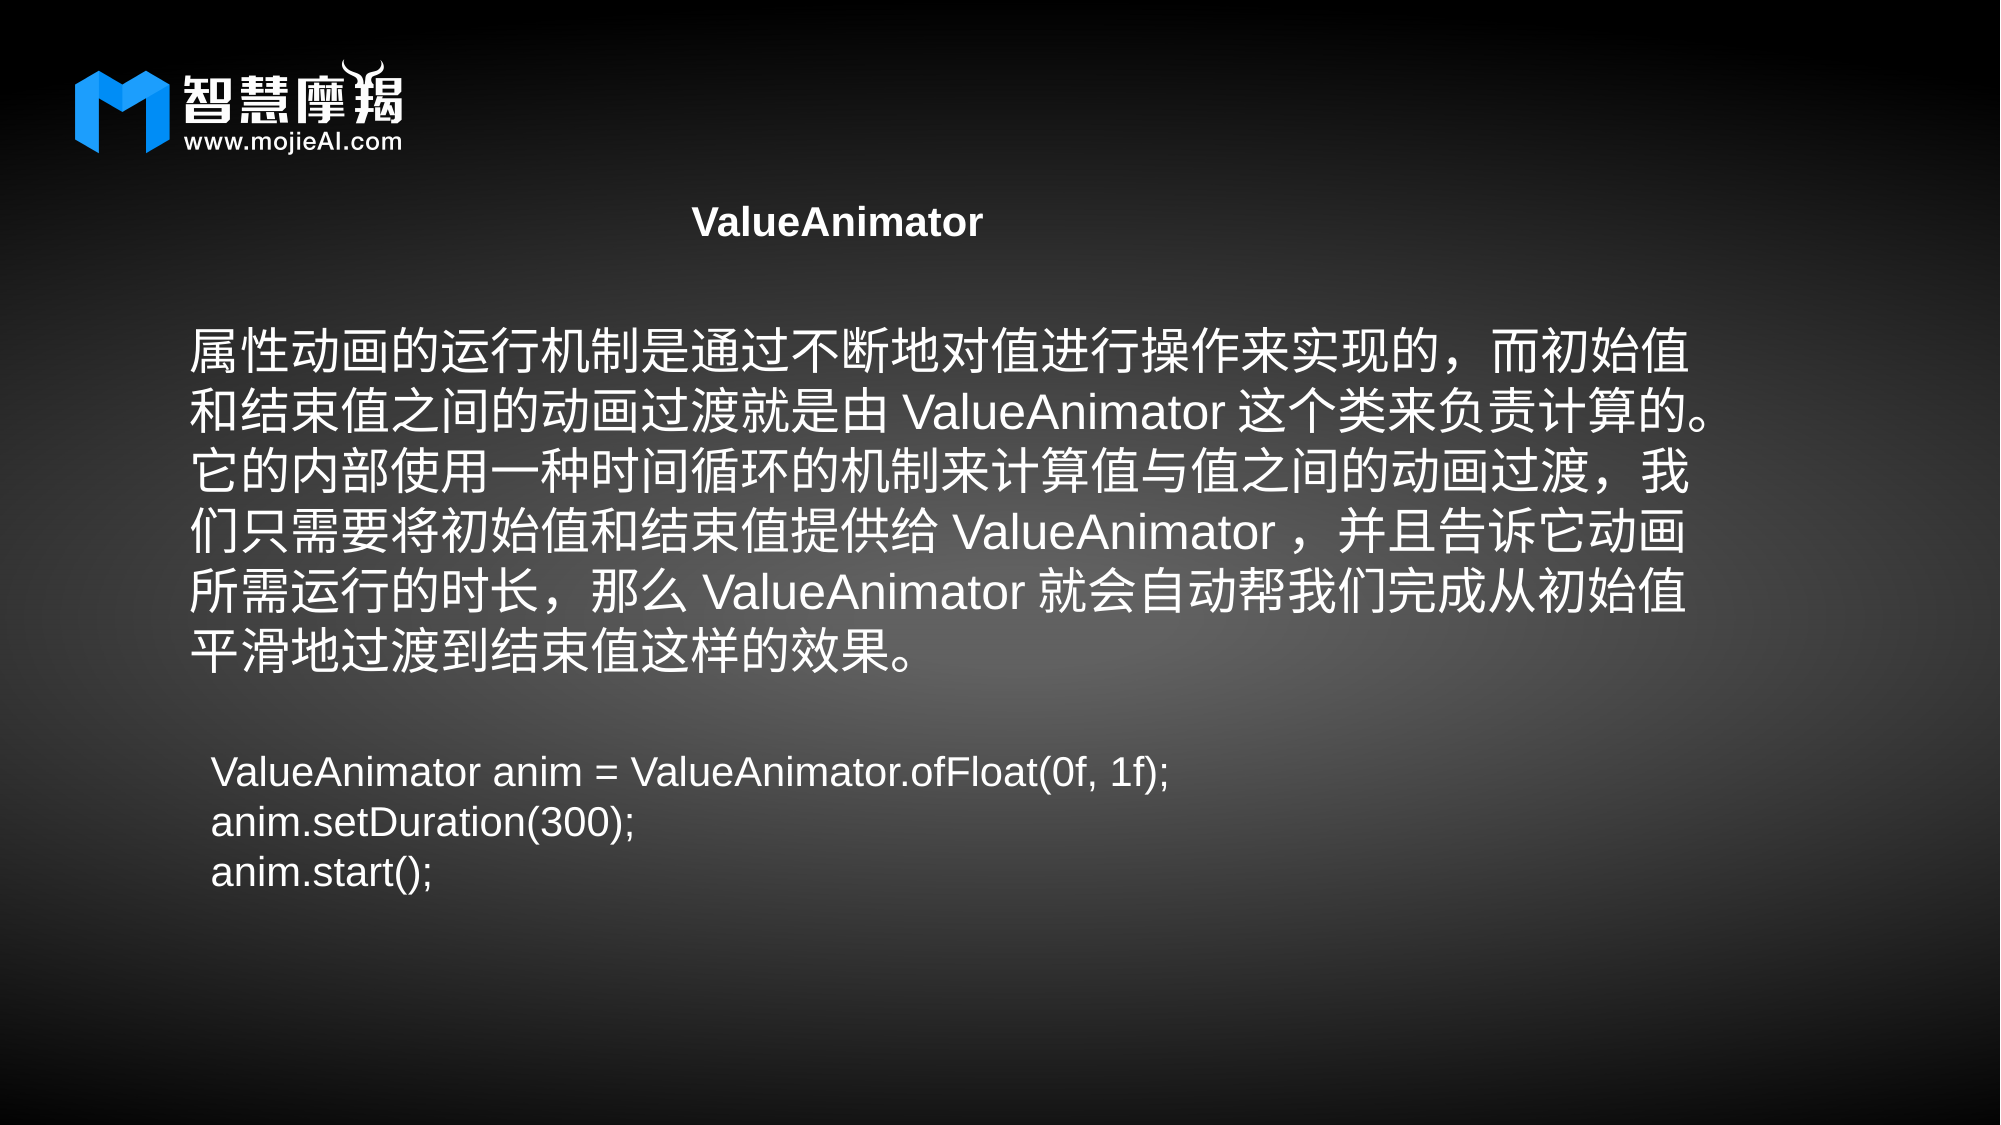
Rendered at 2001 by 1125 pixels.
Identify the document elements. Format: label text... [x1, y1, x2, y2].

text_box ValueAnimator [676, 187, 999, 253]
picture [0, 0, 2000, 1125]
text_box 属性动画的运行机制是通过不断地对值进行操作来实现的，而初始值和结束值之间的动画过渡就是由ValueAnimator这个类来负责计算的。它的内部使用一种时间循环的机制来计算值与值之间的动画过渡，我们只需要将初始值和结束值提供给ValueAnimator，并且告诉它动画所需运行的时长，那么ValueAnimator就会自动帮我们完成从初始值平滑地过渡到结束值这样的效果。 [175, 312, 1738, 688]
text_box ValueAnimator anim = ValueAnimator.ofFloat(0f, 1f); anim.setDuration(300); anim.start(); [195, 737, 1238, 948]
